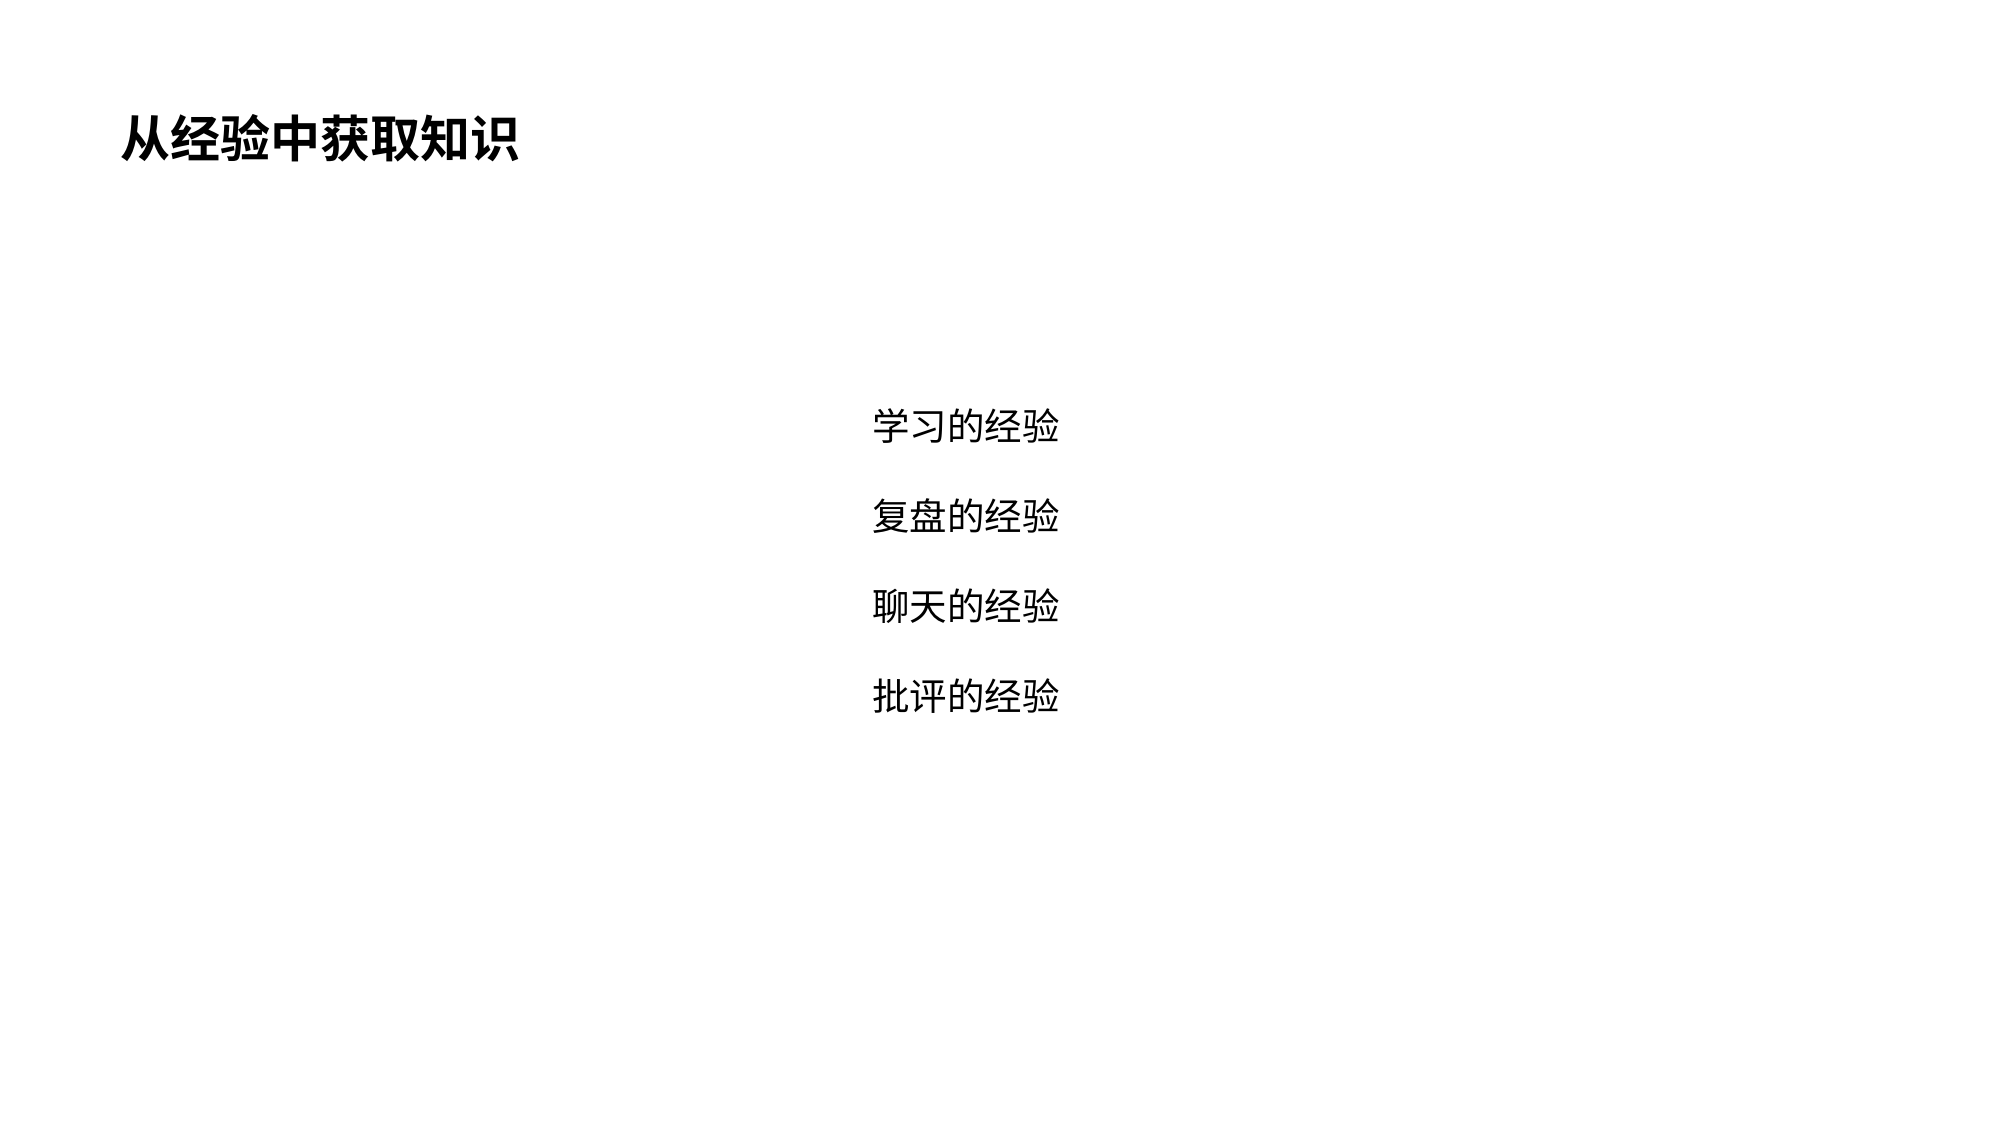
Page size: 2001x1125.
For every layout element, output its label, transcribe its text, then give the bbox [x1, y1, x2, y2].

text_box 学习的经验 复盘的经验 聊天的经验 批评的经验 [331, 395, 1602, 726]
text_box 从经验中获取知识 [105, 100, 673, 175]
